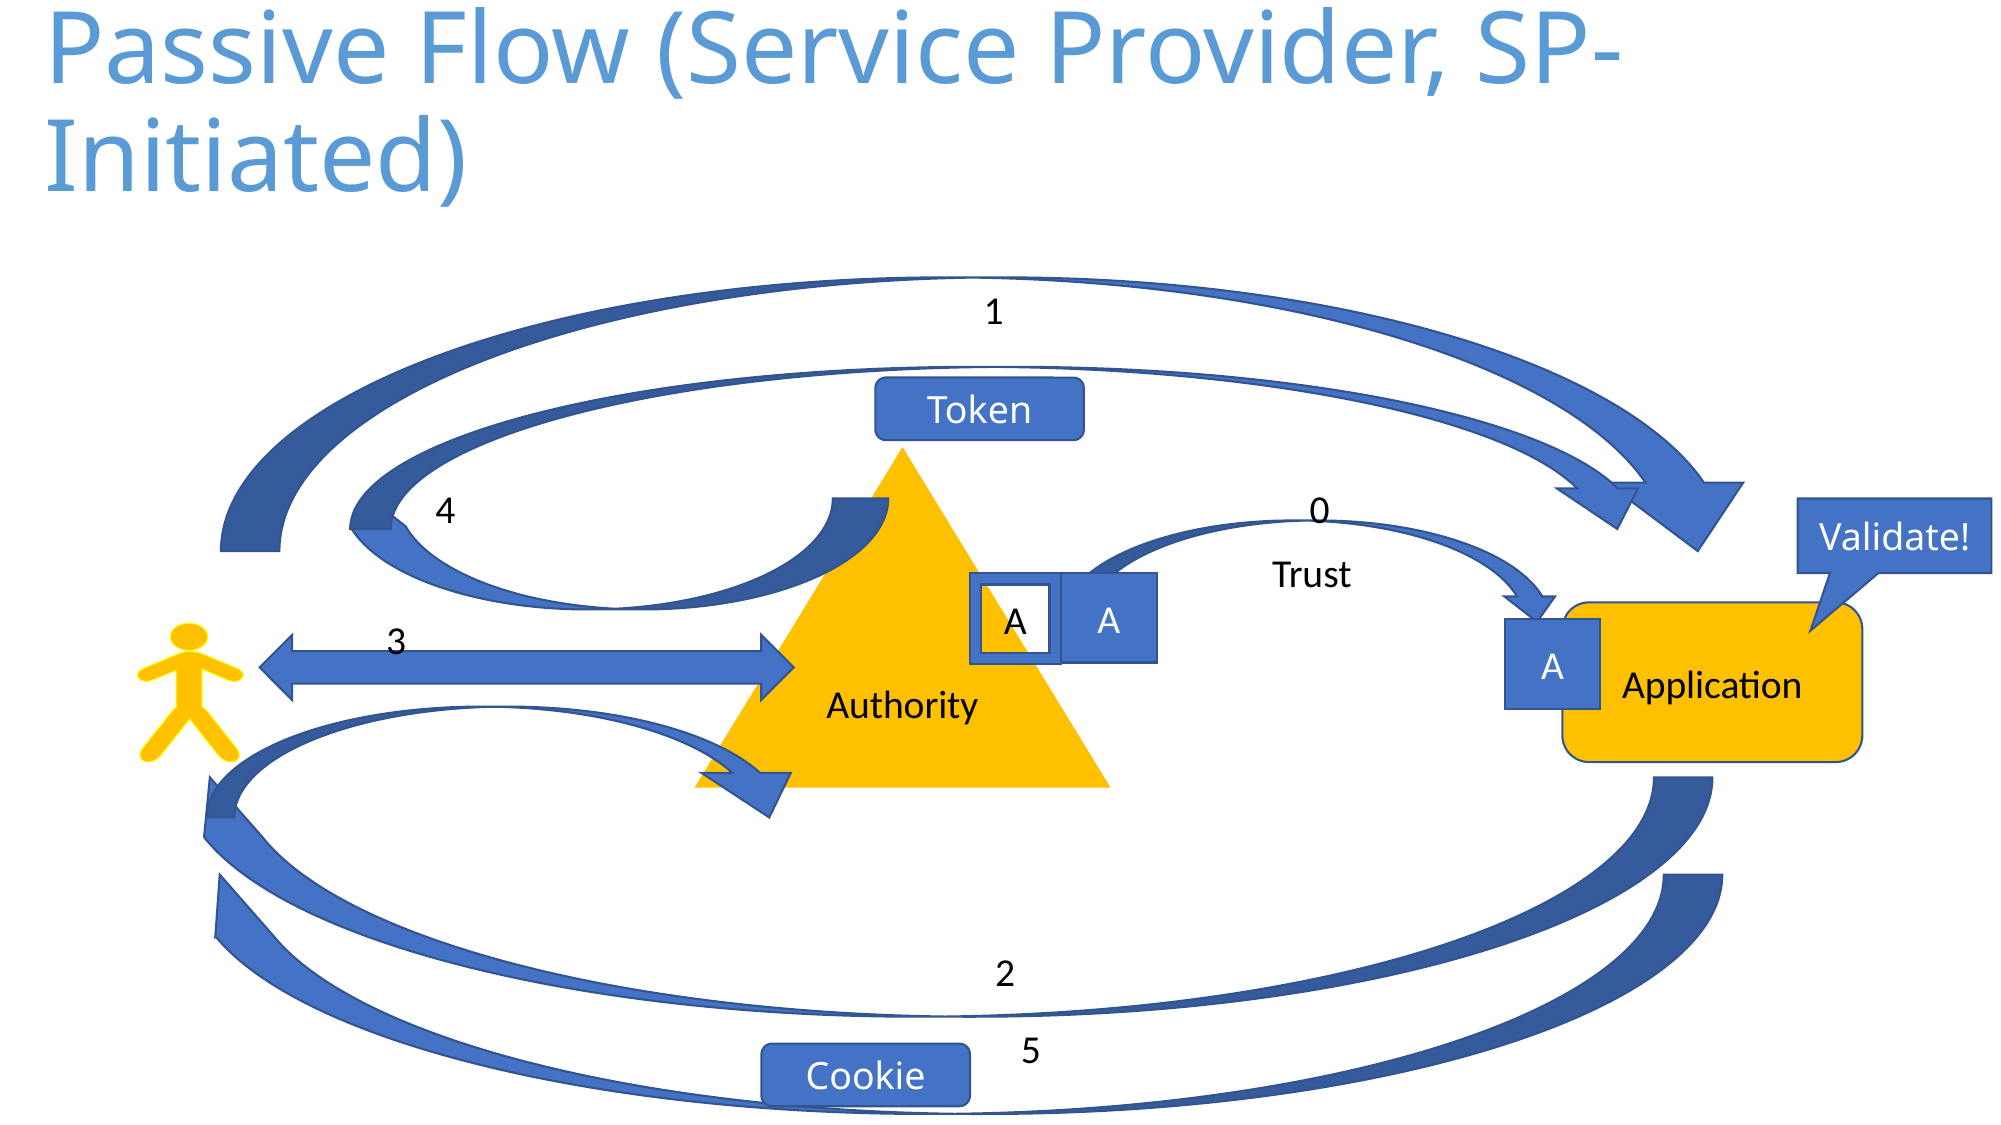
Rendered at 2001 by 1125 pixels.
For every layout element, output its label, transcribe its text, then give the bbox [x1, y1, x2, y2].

text_box 1 [1658, 433, 1746, 553]
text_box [342, 366, 1658, 610]
text_box [1713, 873, 1724, 915]
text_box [180, 706, 1713, 1017]
text_box Application [1563, 601, 1864, 764]
text_box Cookie [760, 1042, 972, 1108]
title Passive Flow (Service Provider, SP-Initiated) [29, 29, 1979, 181]
text_box [332, 1017, 1581, 1116]
text_box A [1060, 610, 1158, 664]
text_box Authority [744, 610, 1061, 706]
text_box Validate! [1796, 497, 1993, 634]
text_box Trust [1520, 610, 1547, 618]
text_box A [1504, 618, 1601, 706]
text_box A [969, 610, 1062, 665]
text_box [137, 622, 244, 763]
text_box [259, 607, 794, 700]
text_box 1 [219, 398, 342, 553]
text_box 1 [408, 276, 1540, 366]
text_box 5 [1006, 1017, 1056, 1079]
